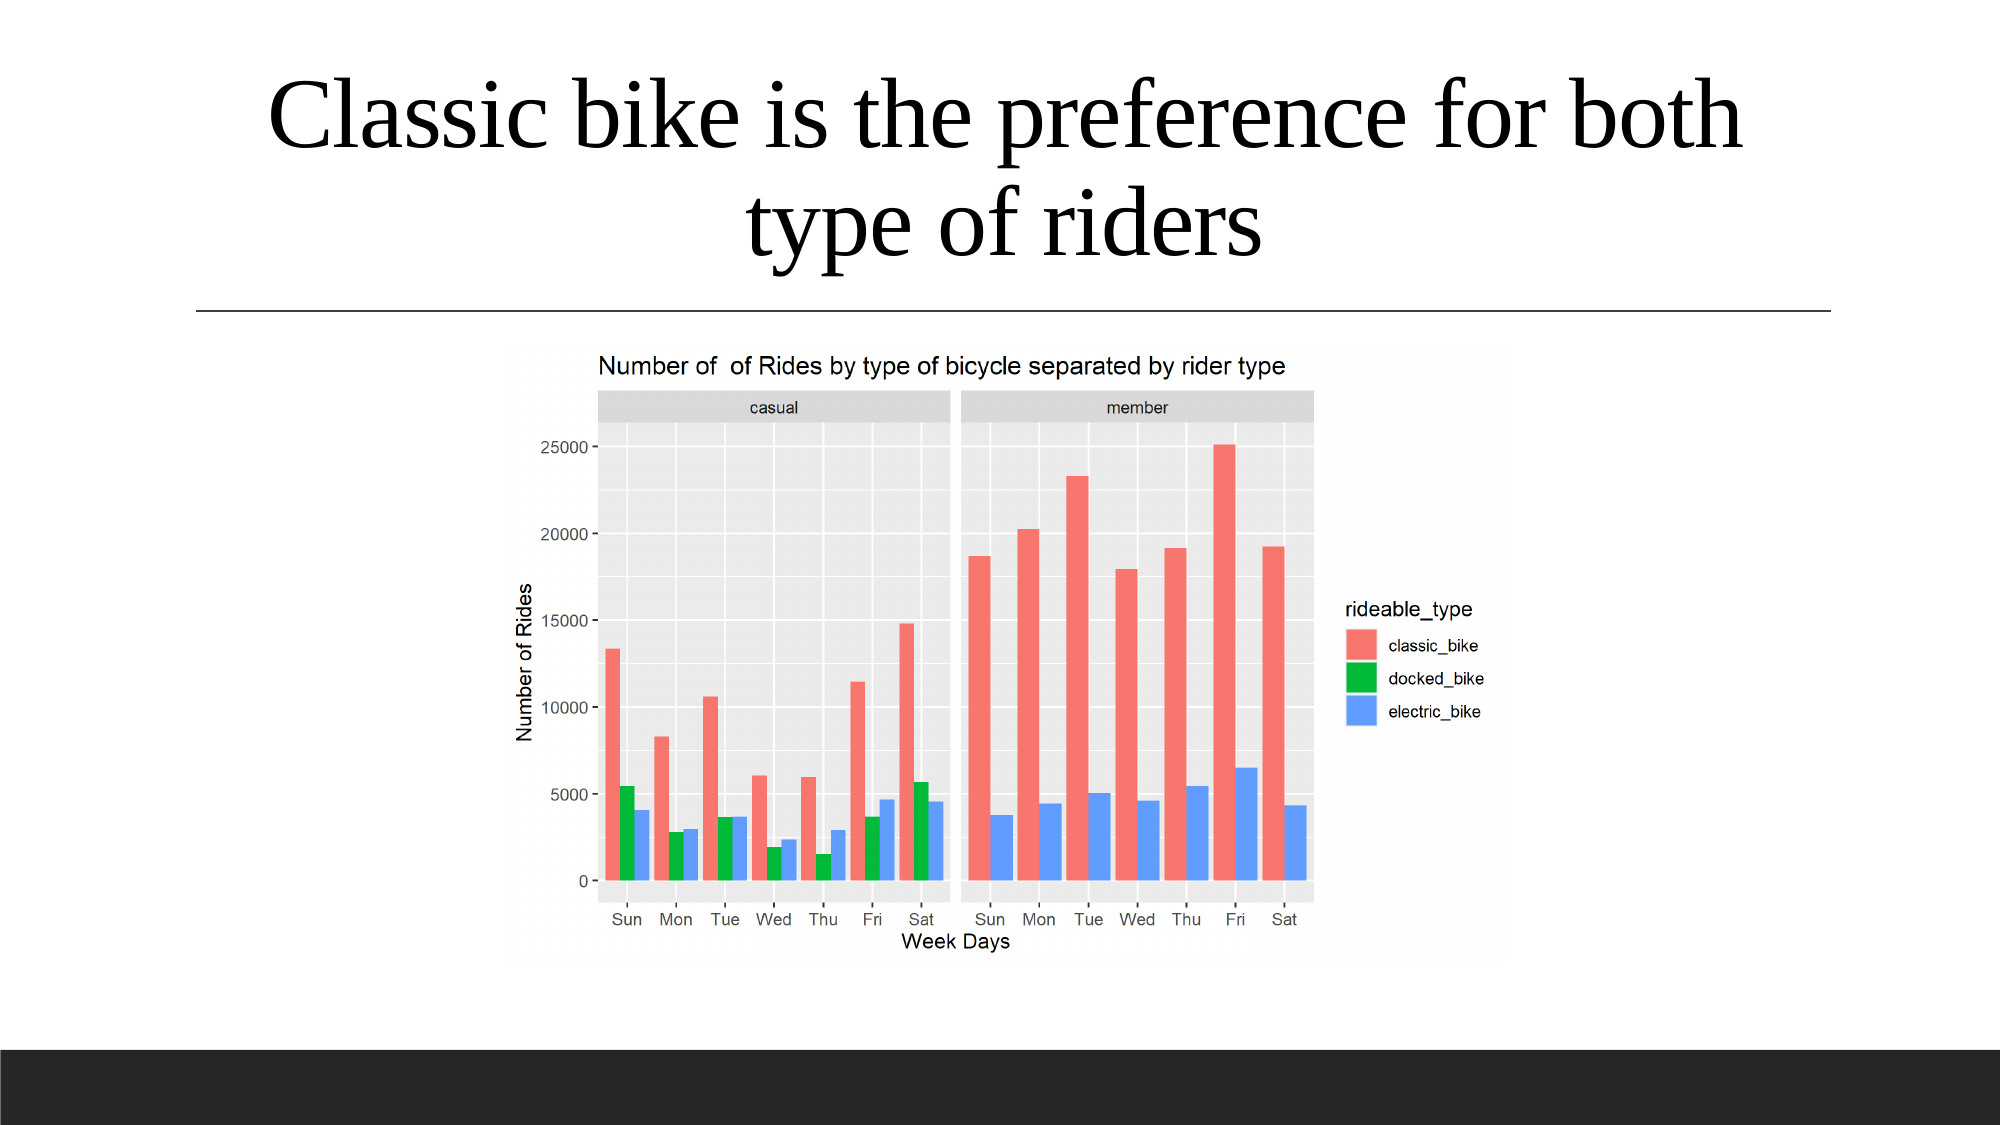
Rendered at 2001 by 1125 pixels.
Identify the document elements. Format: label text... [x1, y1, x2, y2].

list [504, 345, 1506, 964]
title Classic bike is the preference for both type of riders [180, 47, 1830, 285]
